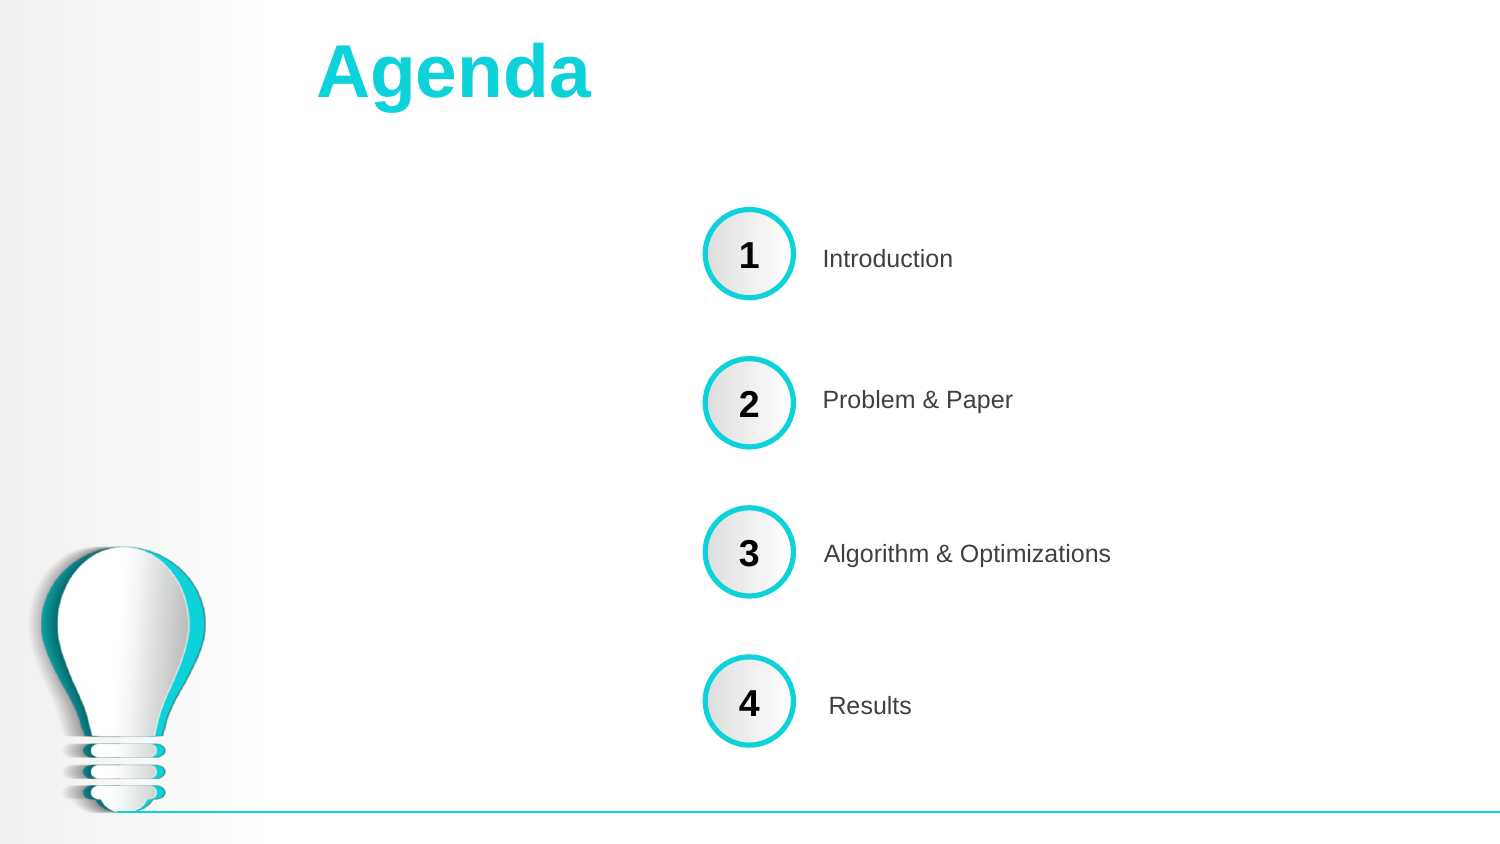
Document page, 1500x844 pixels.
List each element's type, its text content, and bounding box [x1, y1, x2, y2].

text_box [704, 209, 794, 299]
text_box Results [813, 681, 1388, 727]
text_box Introduction [807, 234, 1382, 280]
text_box Problem & Paper [807, 376, 1382, 422]
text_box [704, 507, 794, 597]
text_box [704, 358, 794, 448]
text_box Algorithm & Optimizations [808, 530, 1384, 575]
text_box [704, 656, 794, 746]
picture [27, 546, 206, 813]
title Agenda [259, 4, 1500, 132]
